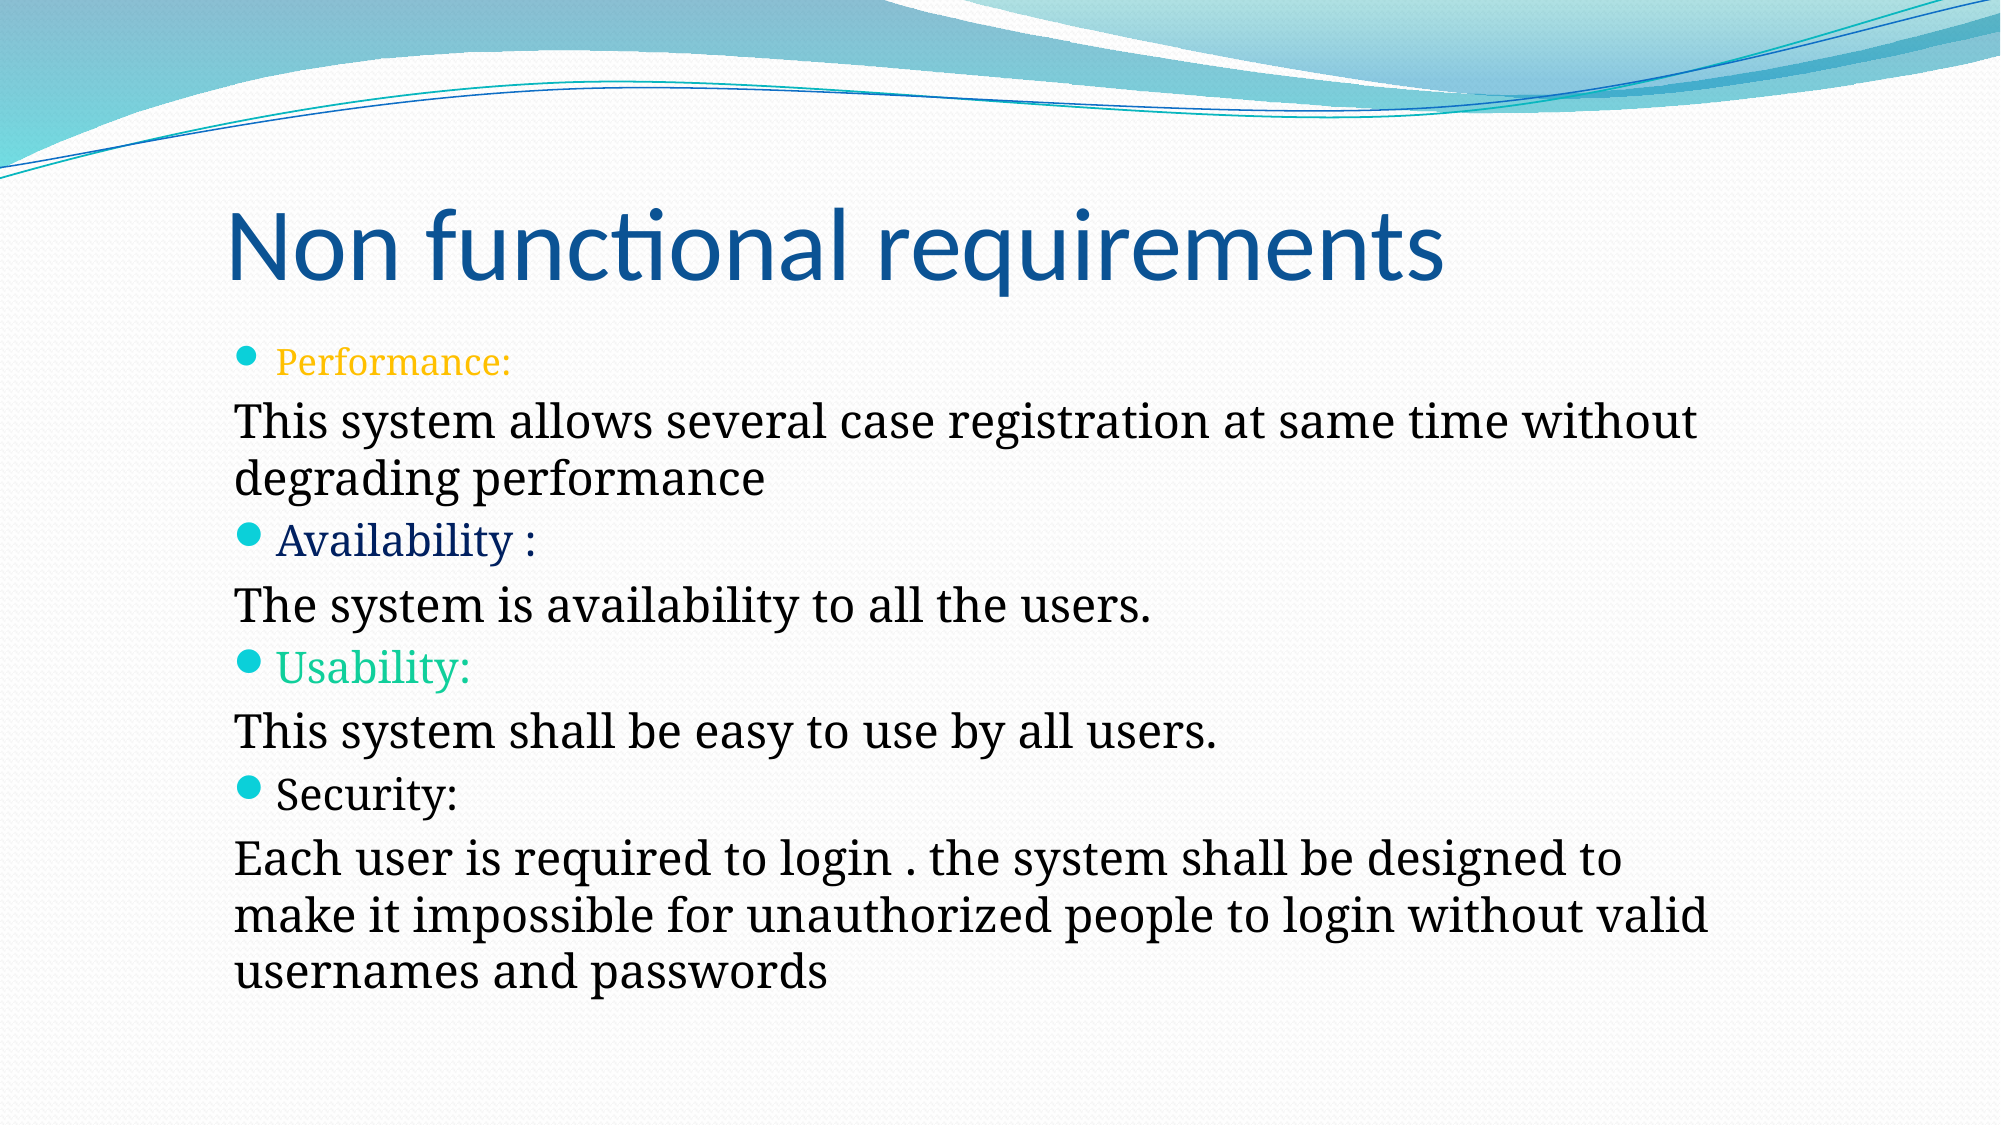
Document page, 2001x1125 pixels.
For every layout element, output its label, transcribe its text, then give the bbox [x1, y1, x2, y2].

list Performance: This system allows several case registration at same time without degrading performance Availability : The system is availability to all the users. Usability: This system shall be easy to use by all users. Security: Each user is required to login . the system shall be designed to make it impossible for unauthorized people to login without valid usernames and passwords [218, 331, 1775, 1013]
title Non functional requirements [225, 112, 1579, 302]
